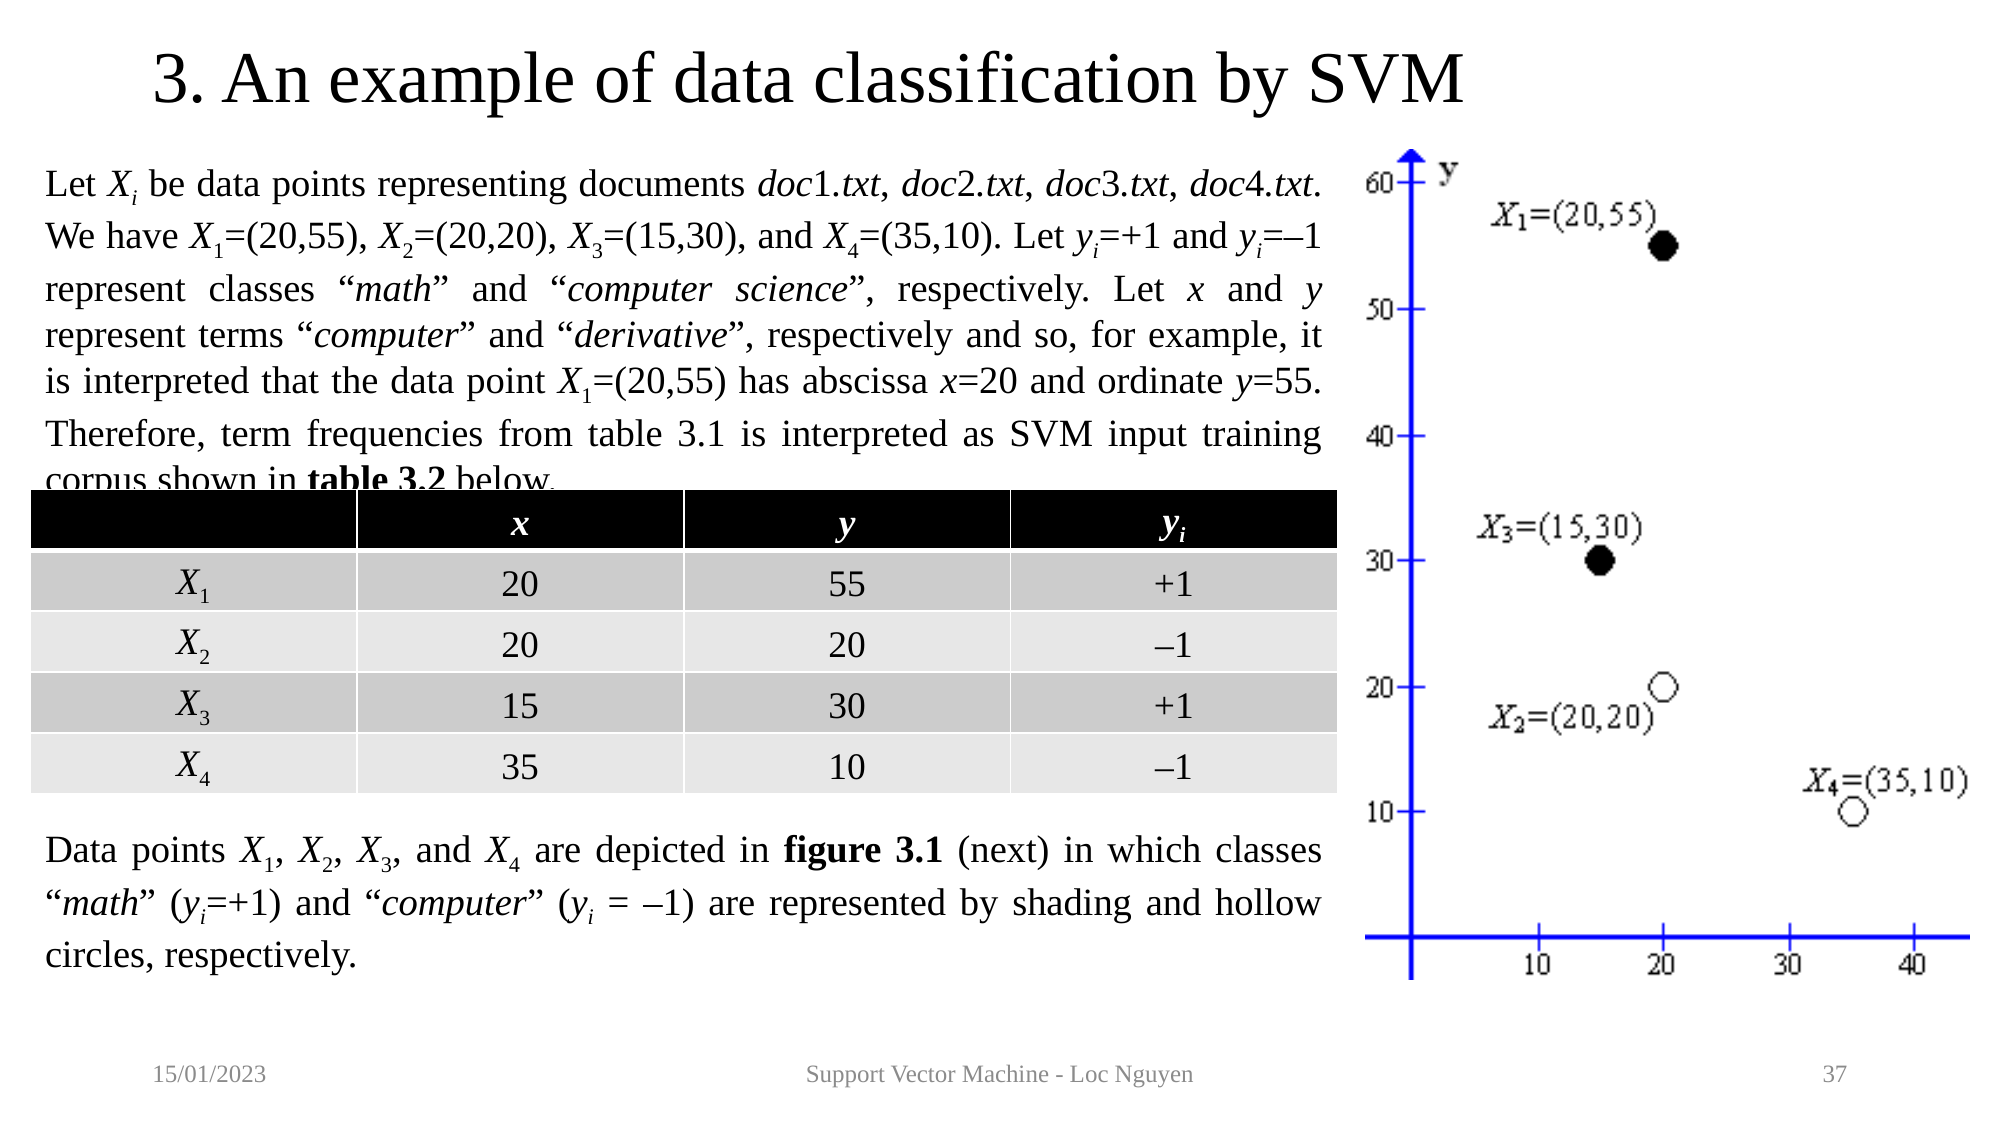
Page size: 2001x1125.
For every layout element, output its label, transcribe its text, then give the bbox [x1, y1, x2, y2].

slide_number 37 [1412, 1042, 1863, 1103]
table_cell X3 [31, 673, 356, 732]
table_cell X1 [31, 553, 356, 610]
table_cell 55 [685, 553, 1010, 610]
table_header [31, 490, 356, 548]
table_cell +1 [1011, 673, 1337, 732]
list Let Xi be data points representing documents doc1.txt, doc2.txt, doc3.txt, doc4.txt. We have X1=(20,55), X2=(20,20), X3=(15,30), and X4=(35,10). Let yi=+1 and yi=–1 represent classes “math” and “computer science”, respectively. Let x and y represent terms “computer” and “derivative”, respectively and so, for example, it is interpreted that the data point X1=(20,55) has abscissa x=20 and ordinate y=55. Therefore, term frequencies from table 3.1 is interpreted as SVM input training corpus shown in table 3.2 below. Data points X1, X2, X3, and X4 are depicted in figure 3.1 (next) in which classes “math” (yi=+1) and “computer” (yi = –1) are represented by shading and hollow circles, respectively. [30, 149, 1338, 489]
footer Support Vector Machine - Loc Nguyen [662, 1042, 1338, 1103]
picture [1365, 149, 1970, 980]
title 3. An example of data classification by SVM [137, 19, 1863, 128]
table_header y [685, 490, 1010, 548]
table_cell 30 [685, 673, 1010, 732]
table_cell –1 [1011, 734, 1337, 793]
table_cell 20 [358, 612, 683, 671]
table_header yi [1011, 490, 1337, 548]
table_cell 20 [358, 553, 683, 610]
table_cell 20 [685, 612, 1010, 671]
table_cell 15 [358, 673, 683, 732]
table_cell X2 [31, 612, 356, 671]
table_cell X4 [31, 734, 356, 793]
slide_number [137, 1042, 588, 1103]
table_cell –1 [1011, 612, 1337, 671]
list Let Xi be data points representing documents doc1.txt, doc2.txt, doc3.txt, doc4.txt. We have X1=(20,55), X2=(20,20), X3=(15,30), and X4=(35,10). Let yi=+1 and yi=–1 represent classes “math” and “computer science”, respectively. Let x and y represent terms “computer” and “derivative”, respectively and so, for example, it is interpreted that the data point X1=(20,55) has abscissa x=20 and ordinate y=55. Therefore, term frequencies from table 3.1 is interpreted as SVM input training corpus shown in table 3.2 below. Data points X1, X2, X3, and X4 are depicted in figure 3.1 (next) in which classes “math” (yi=+1) and “computer” (yi = –1) are represented by shading and hollow circles, respectively. [30, 795, 1338, 1000]
table_cell +1 [1011, 553, 1337, 610]
table_header x [358, 490, 683, 548]
table_cell 10 [685, 734, 1010, 793]
table_cell 35 [358, 734, 683, 793]
